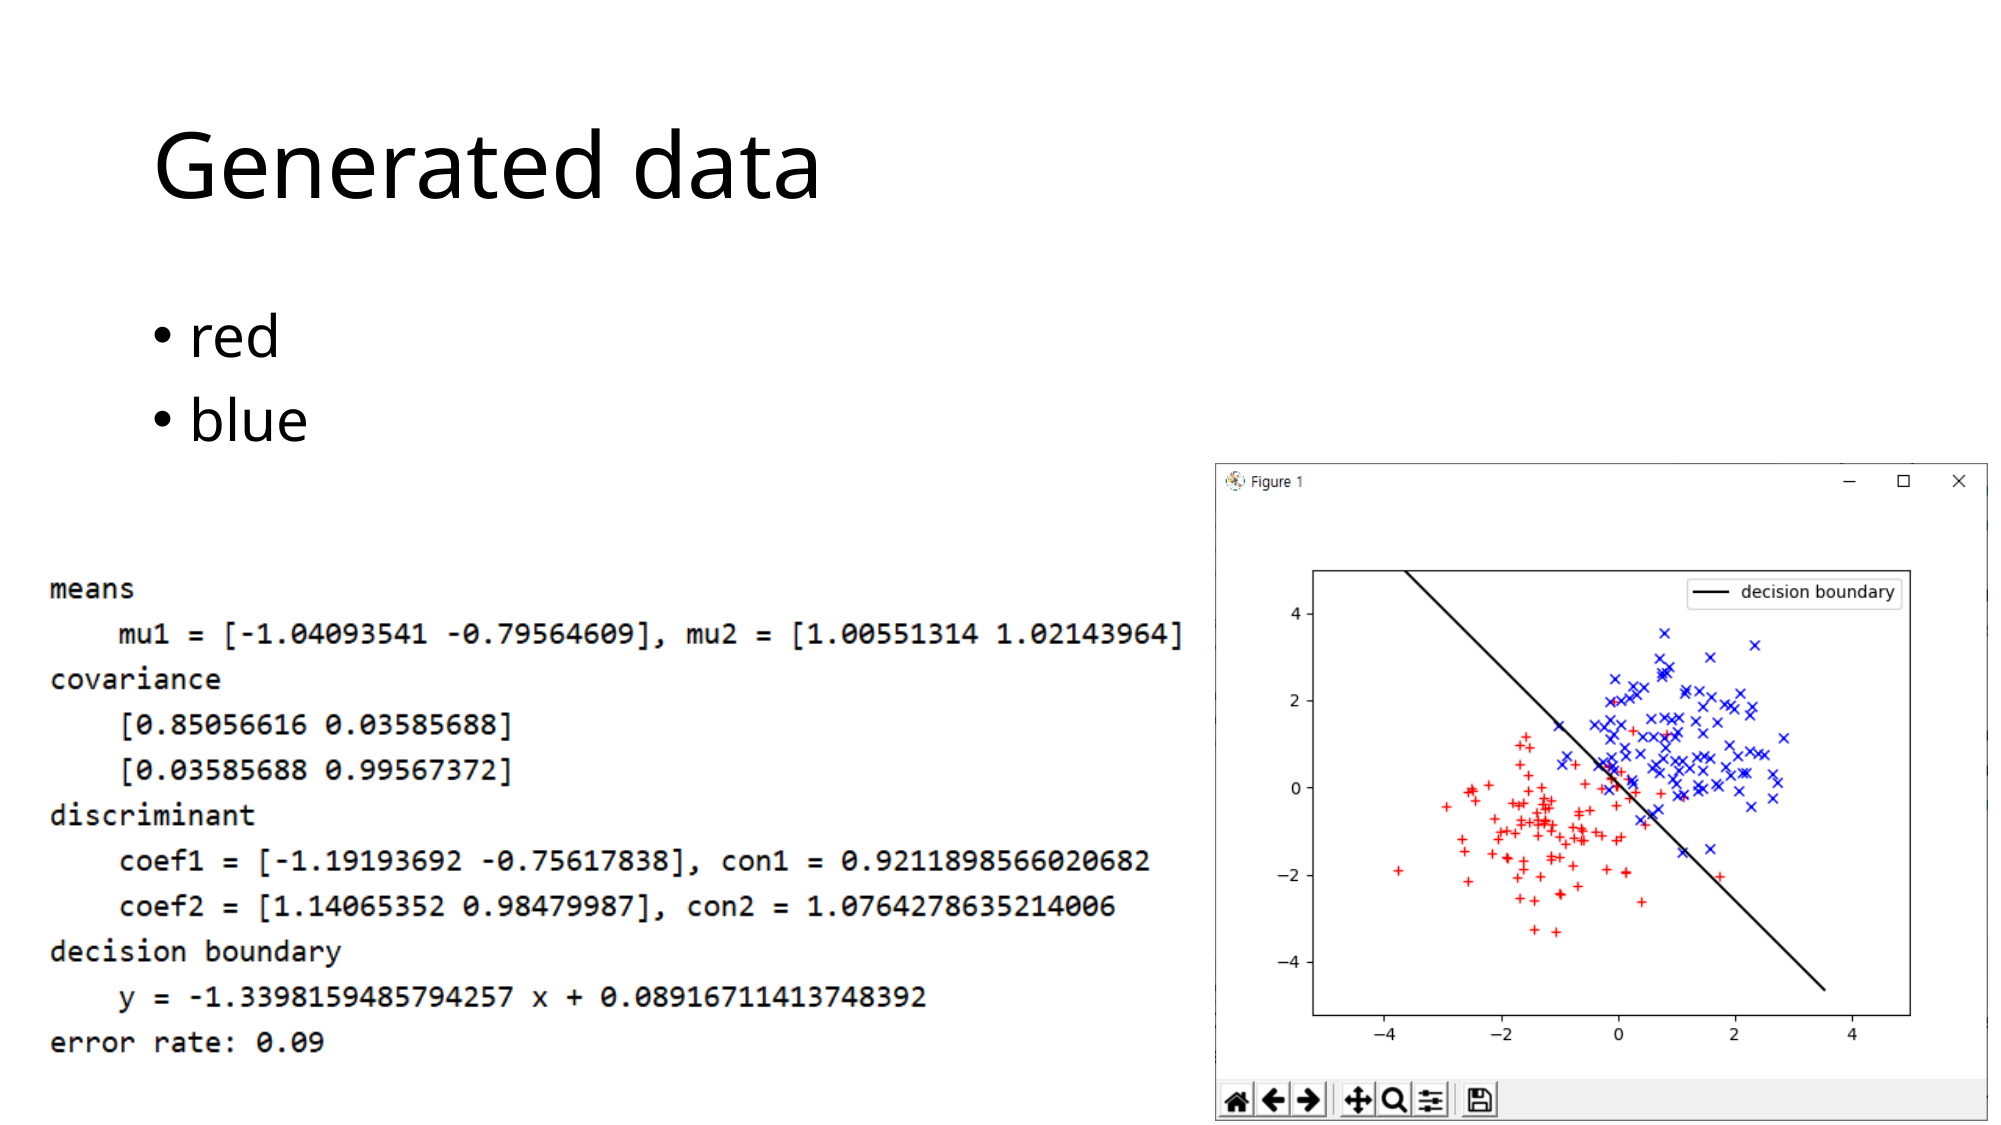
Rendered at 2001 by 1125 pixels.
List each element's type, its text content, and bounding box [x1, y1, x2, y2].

picture [1215, 463, 1988, 1121]
picture [39, 572, 1190, 1065]
title Generated data [137, 59, 1863, 278]
